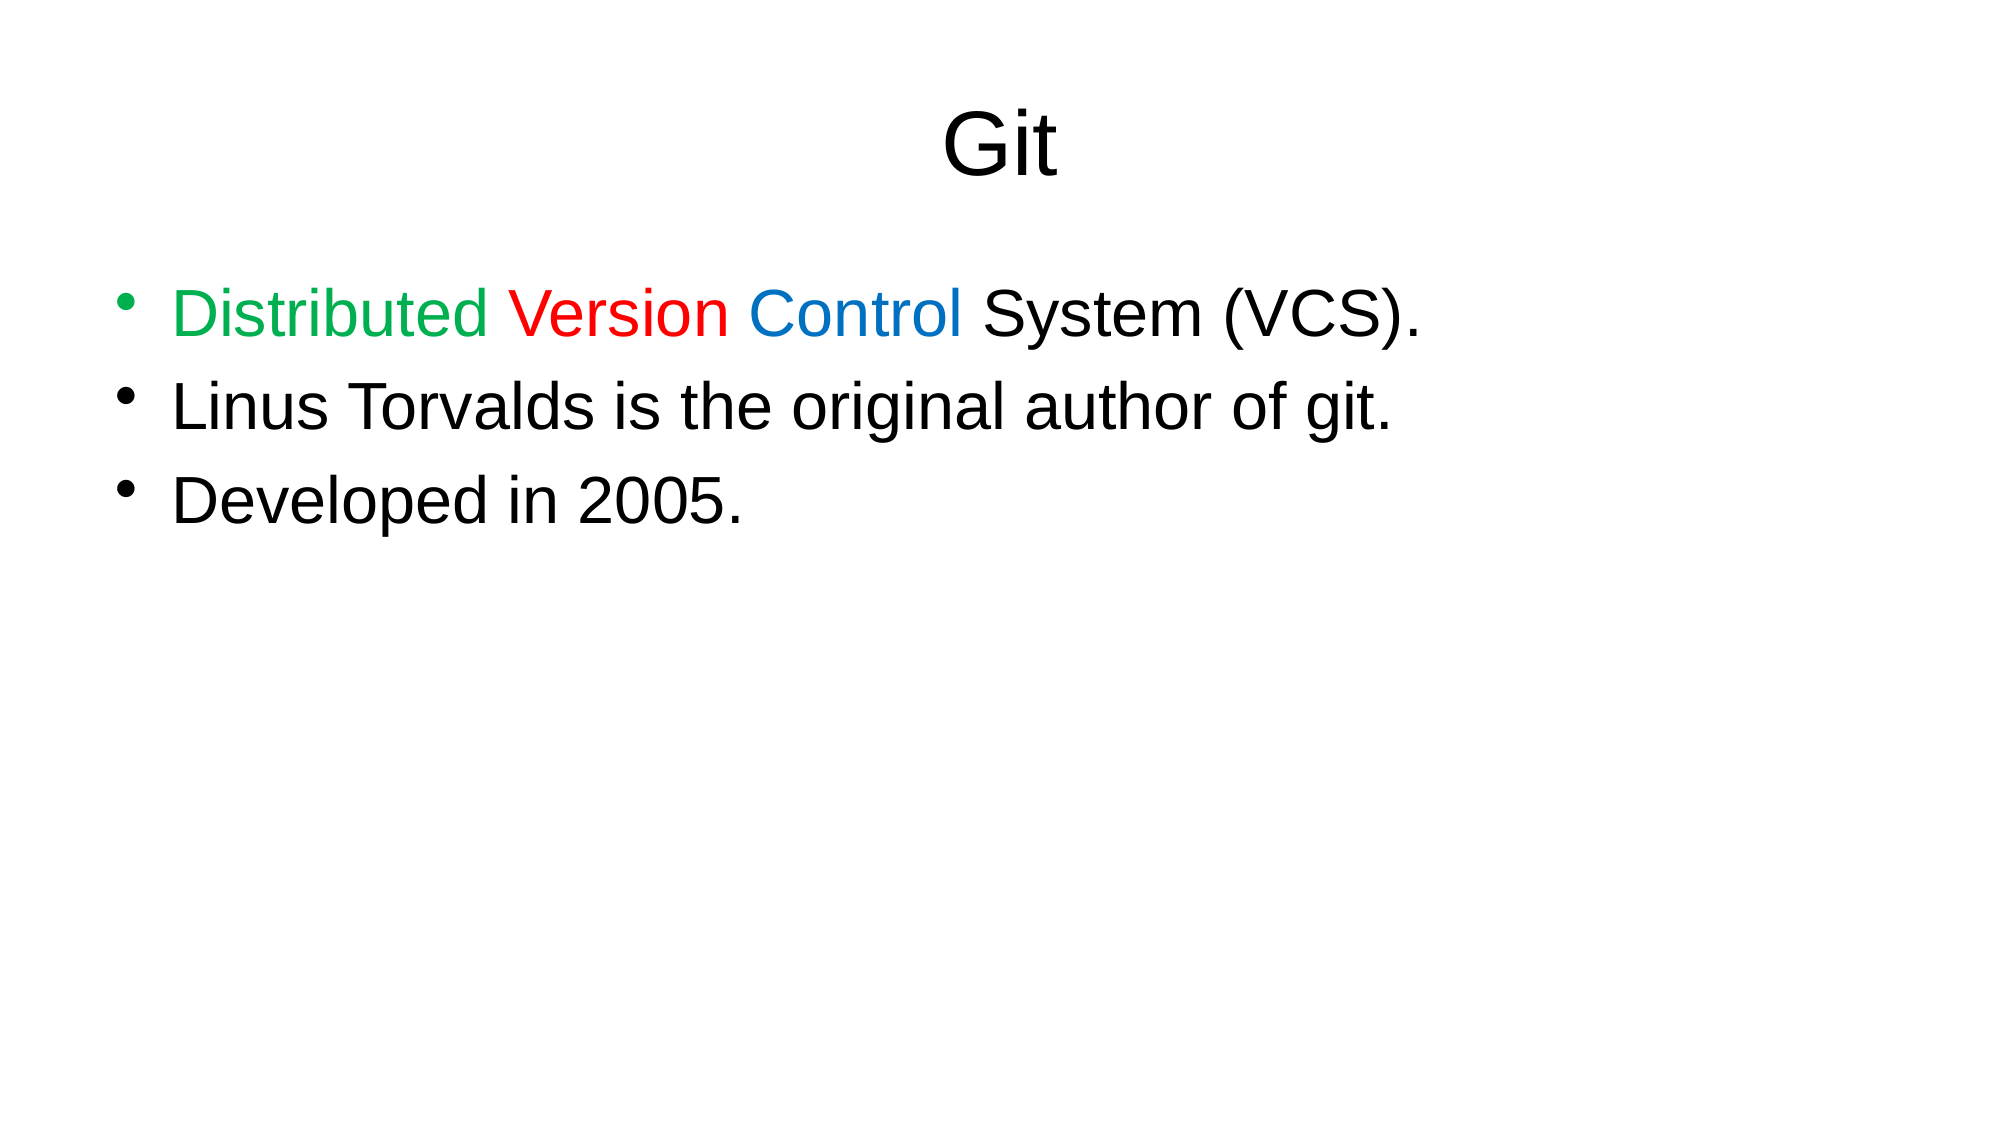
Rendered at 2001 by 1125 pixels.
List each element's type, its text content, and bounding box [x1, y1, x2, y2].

list Distributed Version Control System (VCS). Linus Torvalds is the original author of git. Developed in 2005. [99, 262, 1901, 1006]
title Git [99, 44, 1901, 233]
